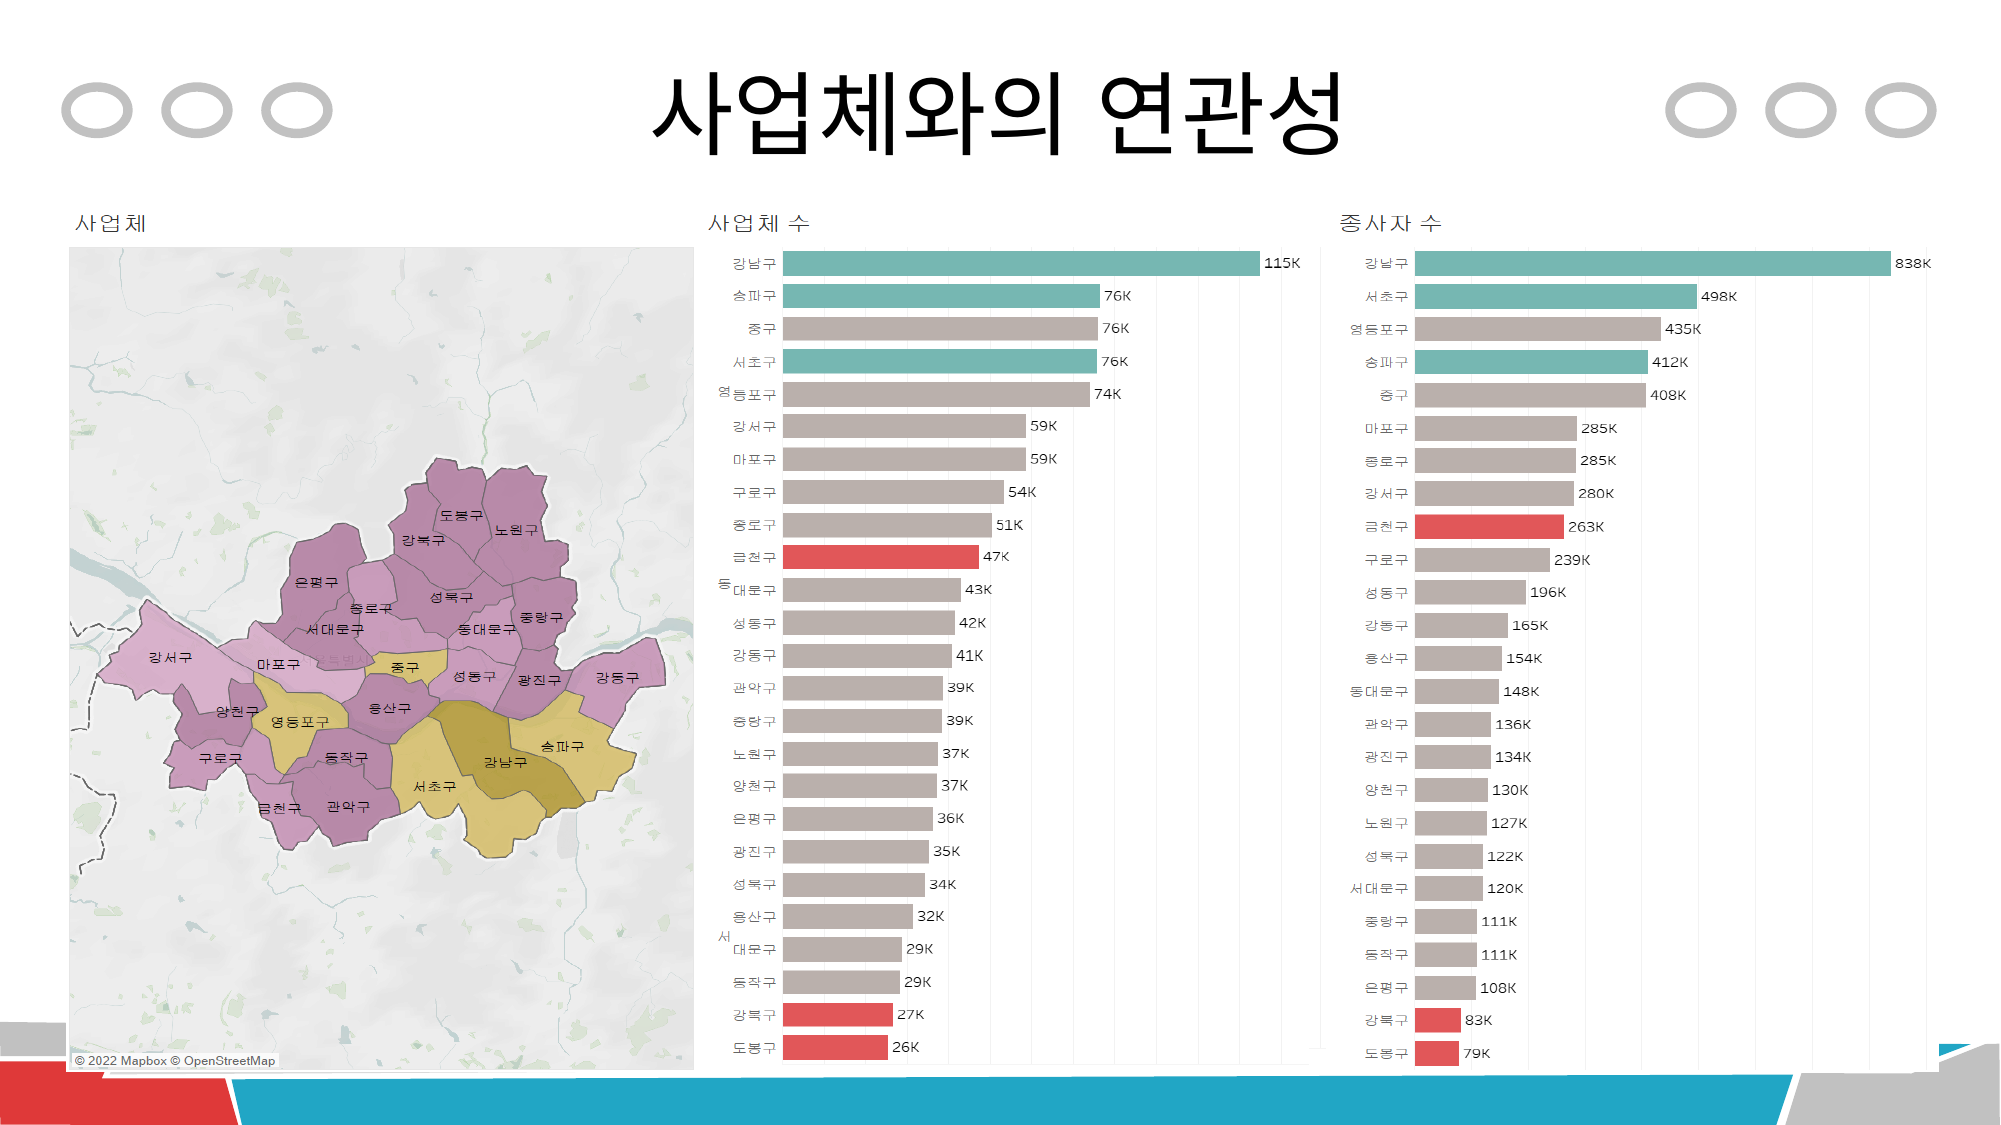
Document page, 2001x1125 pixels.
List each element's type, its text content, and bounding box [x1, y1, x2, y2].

picture [66, 205, 1939, 1072]
title 사업체와의 연관성 [350, 18, 1650, 205]
